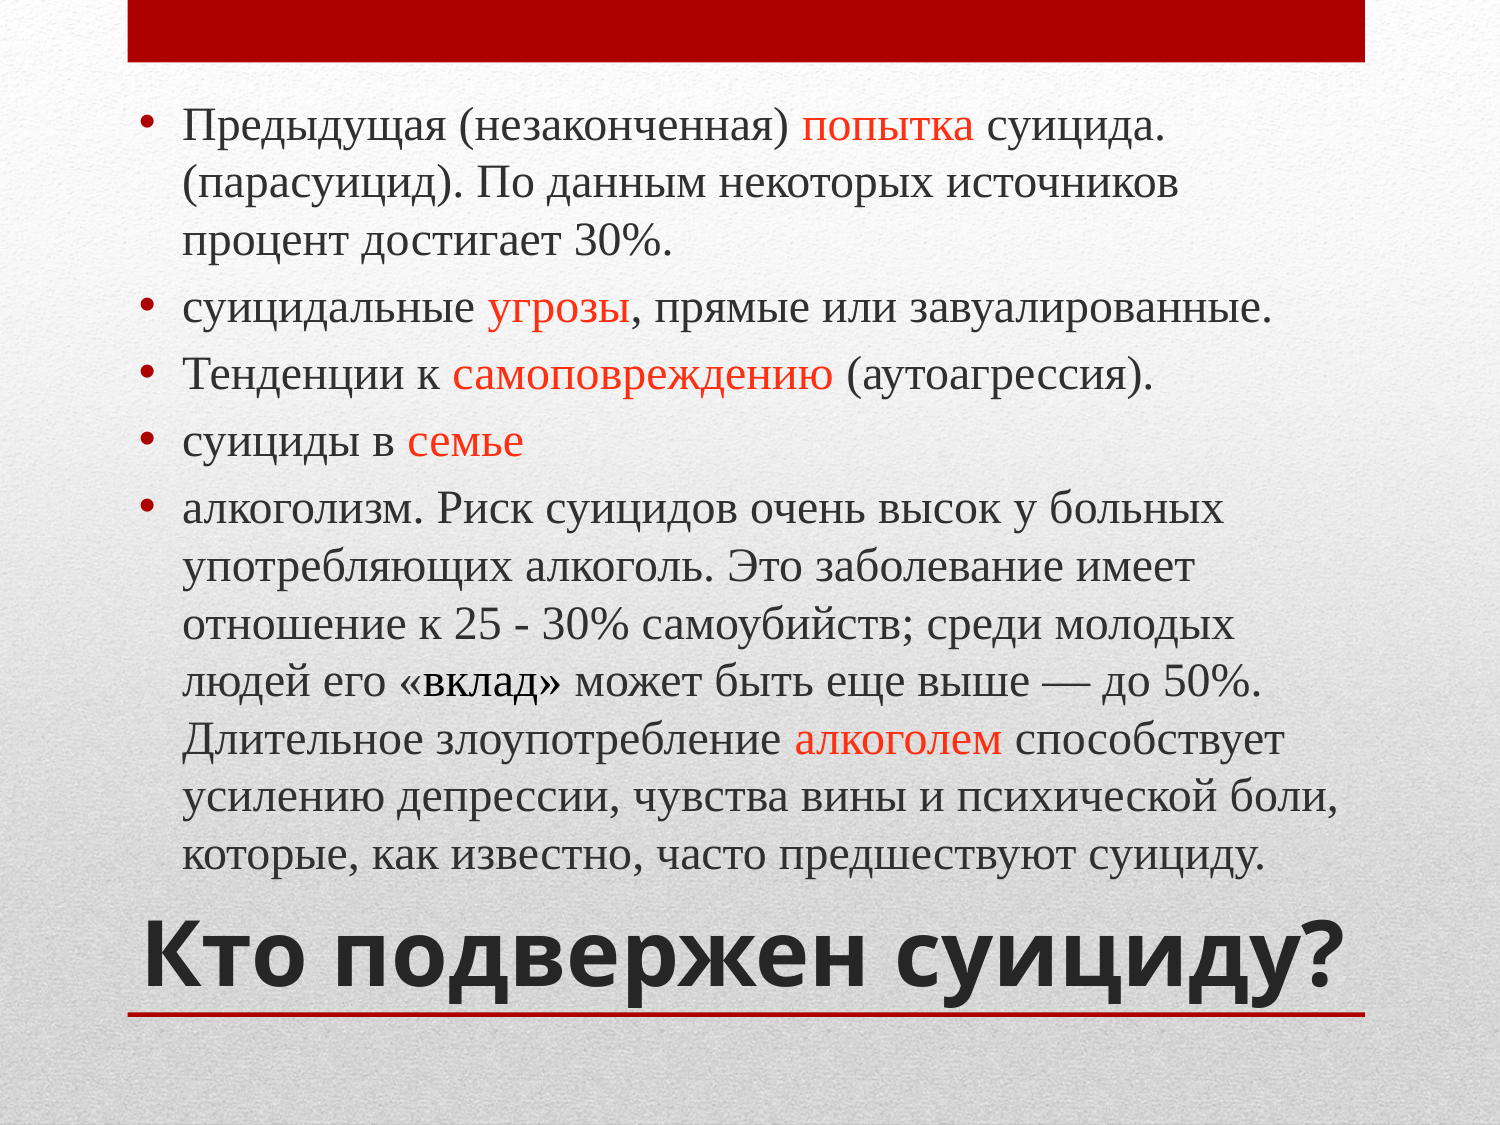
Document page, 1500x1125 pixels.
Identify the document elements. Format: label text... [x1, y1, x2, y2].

title Кто подвержен суициду? [125, 881, 1365, 1013]
list Предыдущая (незаконченная) попытка суицида. (парасуицид). По данным некоторых источников процент достигает 30%. суицидальные угрозы, прямые или завуалированные. Тенденции к самоповреждению (аутоагрессия). суициды в семье алкоголизм. Риск суицидов очень высок у больных употребляющих алкоголь. Это заболевание имеет отношение к 25 - 30% самоубийств; среди молодых людей его «вклад» может быть еще выше — до 50%. Длительное злоупотребление алкоголем способствует усилению депрессии, чувства вины и психической боли, которые, как известно, часто предшествуют суициду. [123, 66, 1362, 906]
